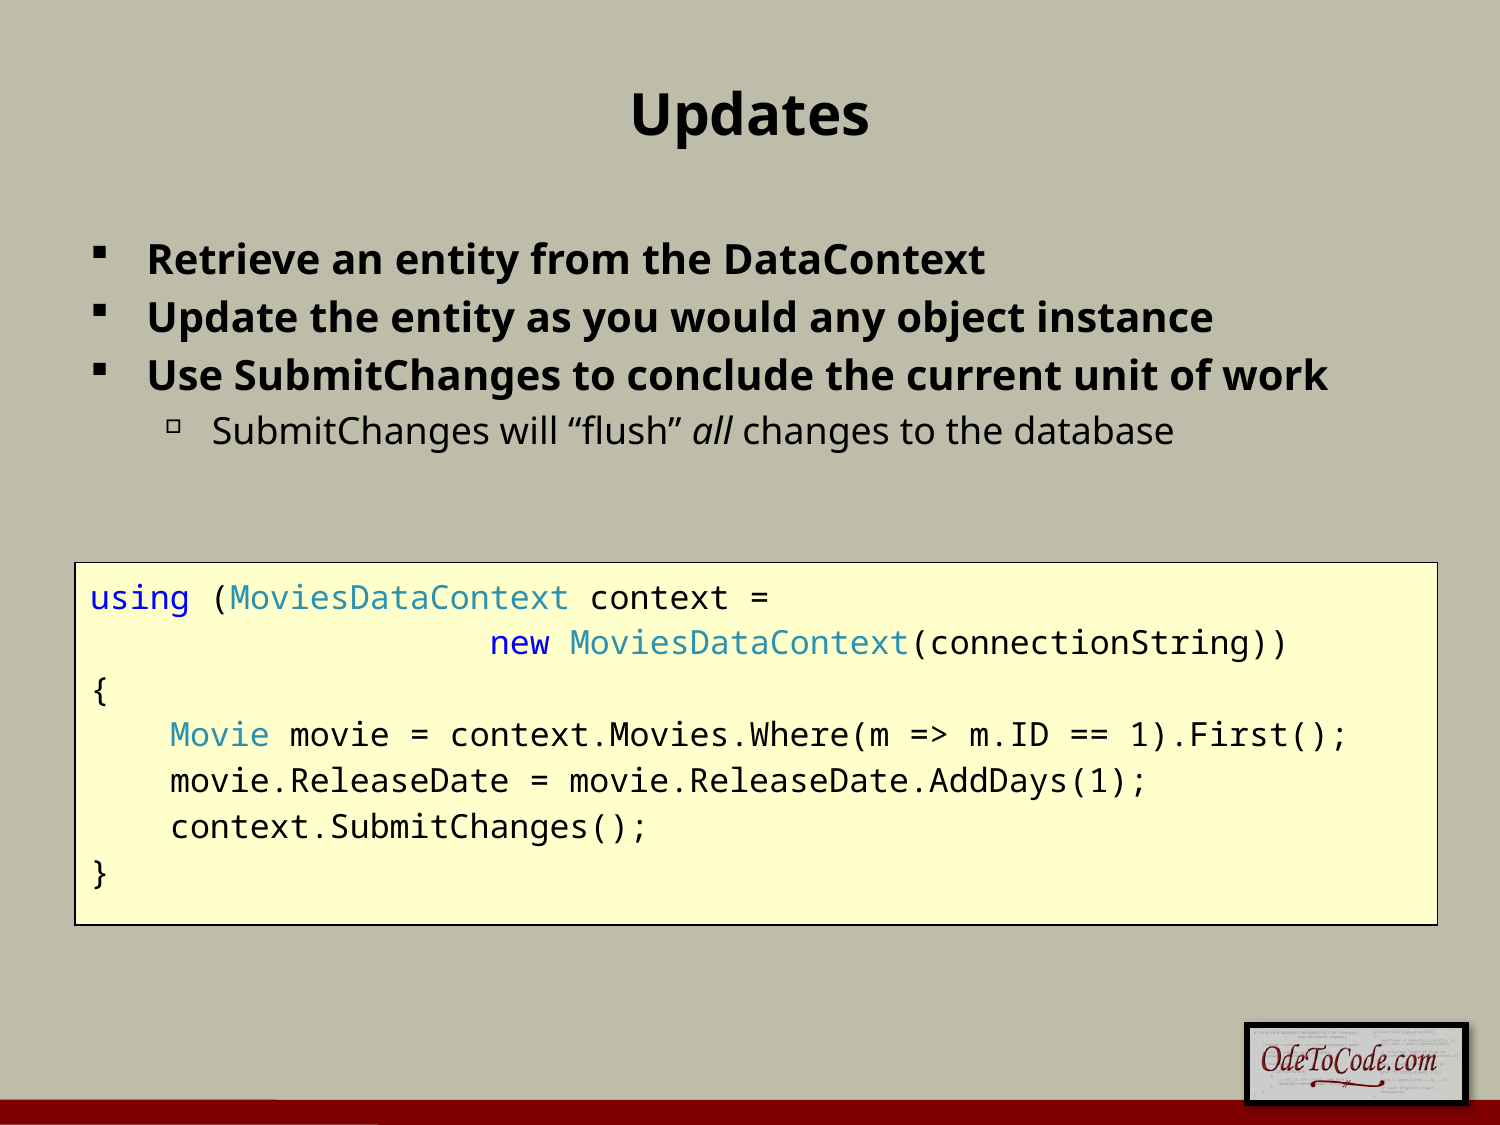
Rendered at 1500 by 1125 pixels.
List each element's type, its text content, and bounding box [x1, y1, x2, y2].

text_box using (MoviesDataContext context = new MoviesDataContext(connectionString)) { Movie movie = context.Movies.Where(m => m.ID == 1).First(); movie.ReleaseDate = movie.ReleaseDate.AddDays(1); context.SubmitChanges(); } [74, 562, 1438, 925]
list Retrieve an entity from the DataContext Update the entity as you would any object instance Use SubmitChanges to conclude the current unit of work SubmitChanges will “flush” all changes to the database [74, 224, 1426, 463]
title Updates [74, 49, 1426, 176]
picture [1250, 1028, 1462, 1100]
